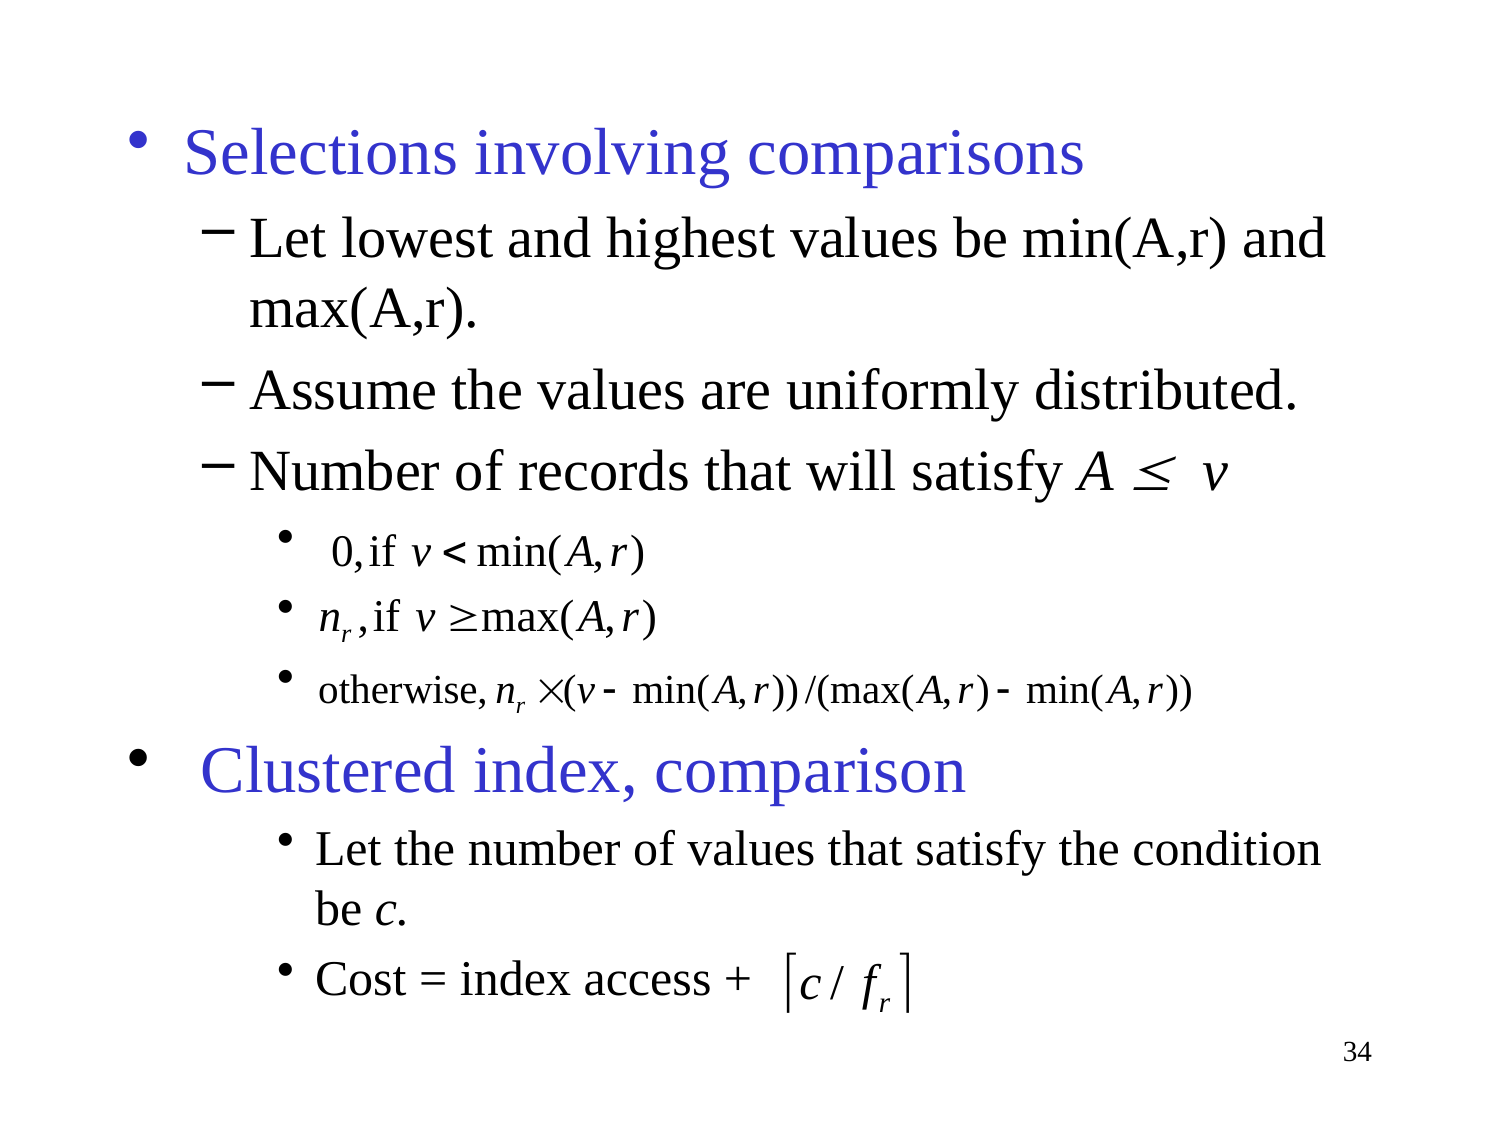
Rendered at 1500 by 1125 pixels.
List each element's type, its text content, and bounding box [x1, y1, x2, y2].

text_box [312, 662, 1201, 721]
slide_number 34 [1074, 1050, 1388, 1101]
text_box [311, 585, 667, 651]
list Selections involving comparisons Let lowest and highest values be min(A,r) and max(A,r). Assume the values are uniformly distributed. Number of records that will satisfy A  v Clustered index, comparison Let the number of values that satisfy the condition be c. Cost = index access + [112, 99, 1388, 1050]
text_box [324, 524, 654, 584]
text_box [774, 949, 926, 1026]
